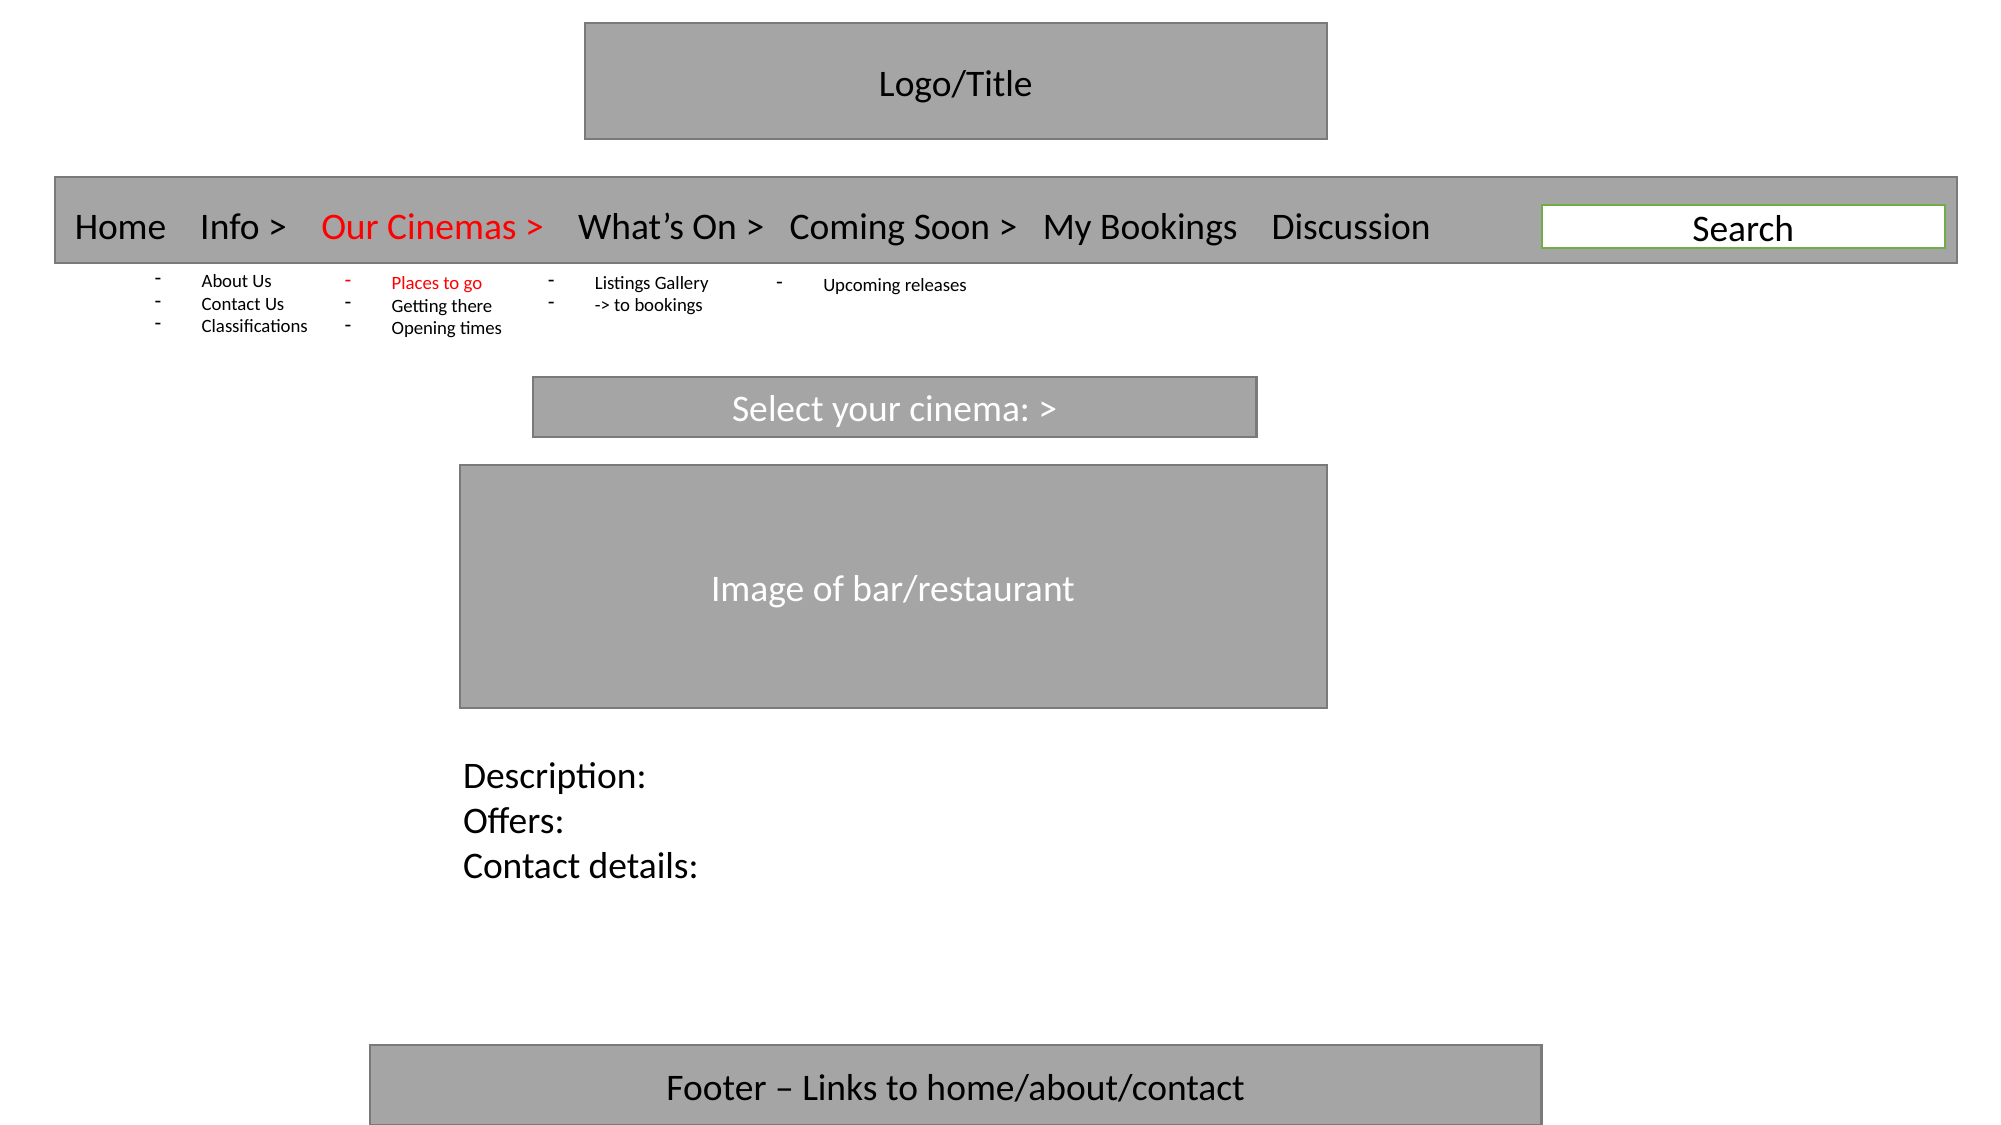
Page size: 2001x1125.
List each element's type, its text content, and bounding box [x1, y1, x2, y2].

text_box Home Info > Our Cinemas > What’s On > Coming Soon > My Bookings Discussion [59, 194, 1500, 255]
text_box Image of bar/restaurant [459, 464, 1328, 709]
text_box Logo/Title [584, 22, 1328, 140]
text_box About Us Contact Us Classifications [139, 261, 339, 344]
text_box Select your cinema: > [532, 376, 1258, 438]
text_box Description: Offers: Contact details: [448, 743, 1327, 894]
text_box [54, 176, 1958, 264]
text_box Upcoming releases [761, 265, 1766, 303]
text_box Places to go Getting there Opening times [329, 263, 567, 346]
text_box Listings Gallery -> to bookings [533, 263, 725, 323]
text_box Footer – Links to home/about/contact [369, 1044, 1543, 1125]
text_box Search [1541, 204, 1946, 249]
